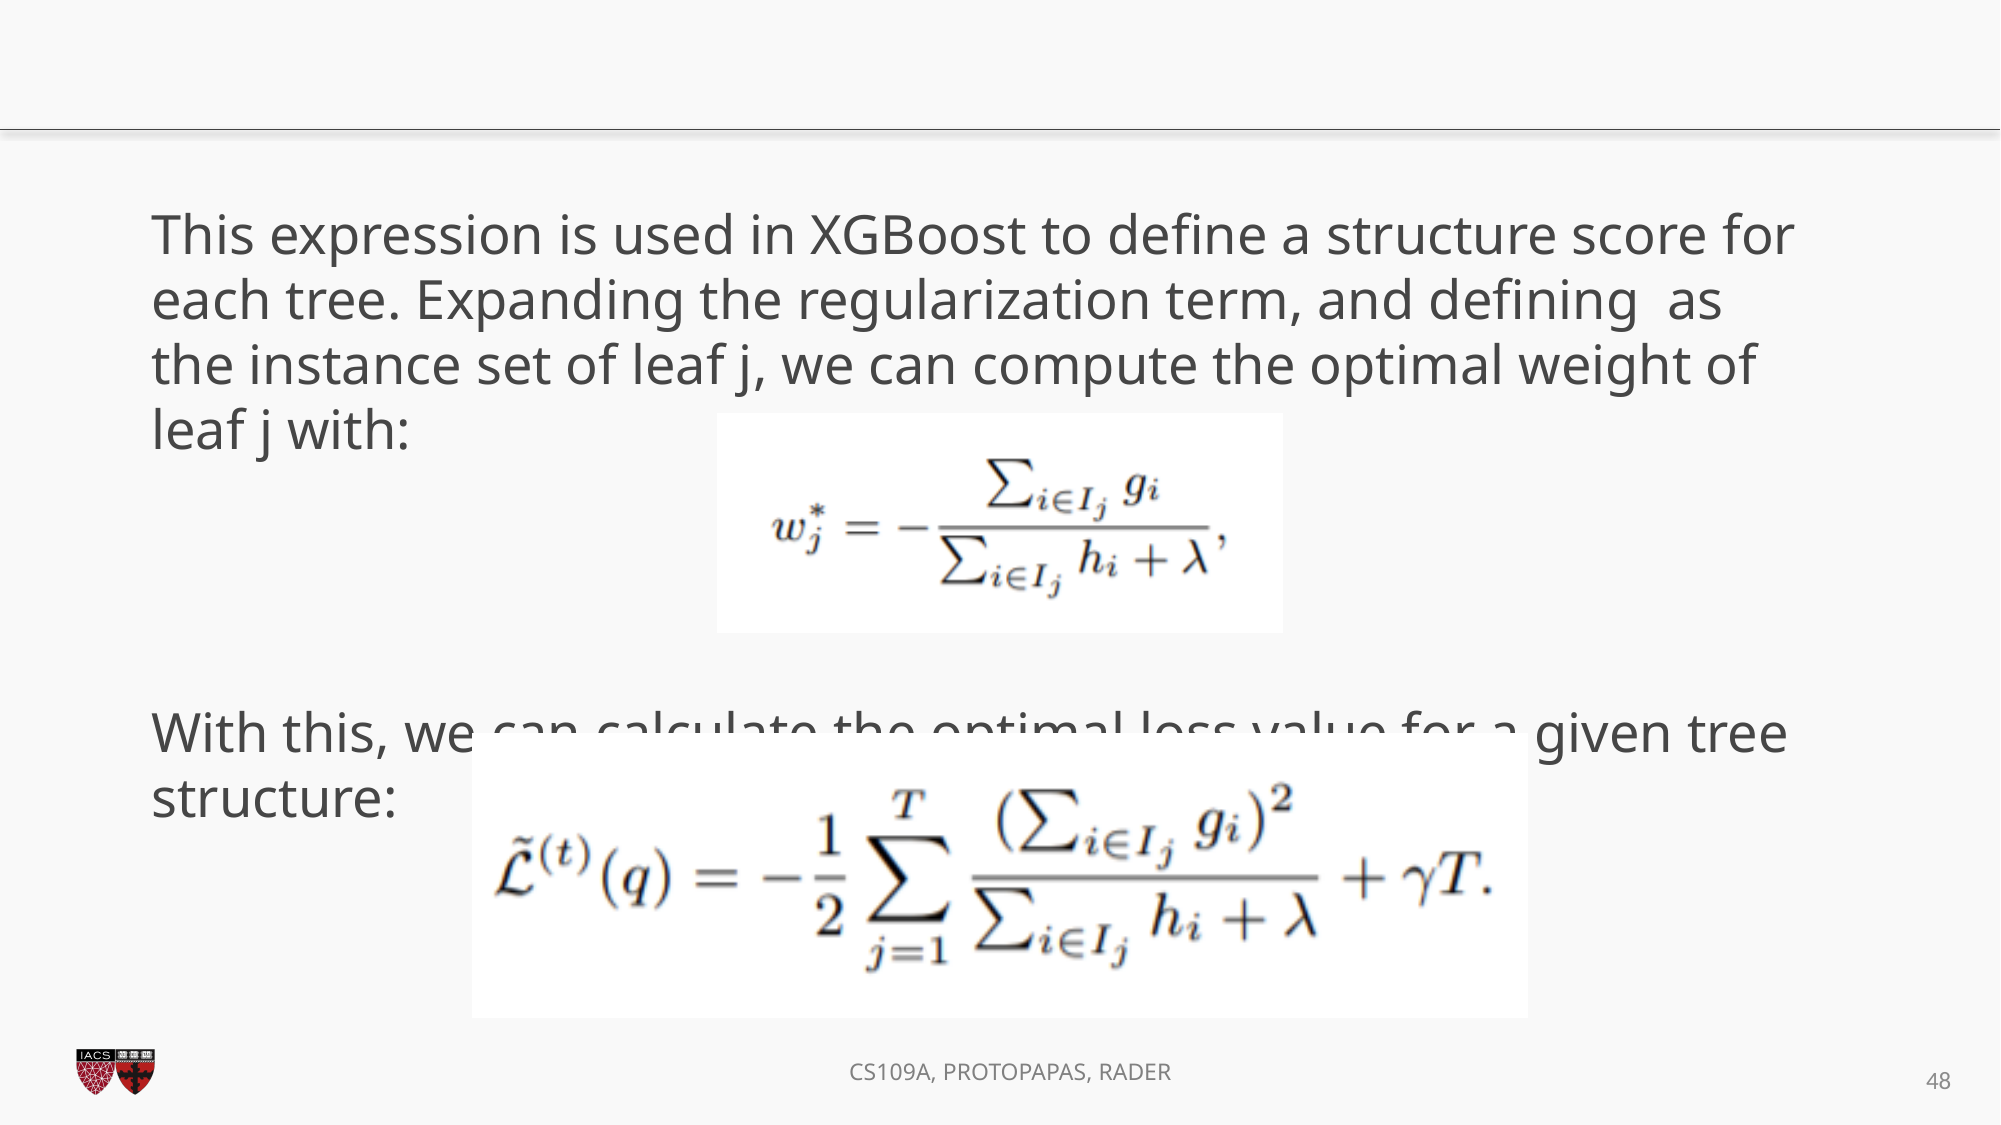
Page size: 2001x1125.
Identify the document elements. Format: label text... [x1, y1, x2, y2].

picture [472, 733, 1528, 1018]
slide_number 48 [1500, 1050, 1967, 1110]
picture [75, 1049, 155, 1095]
picture [716, 413, 1283, 634]
